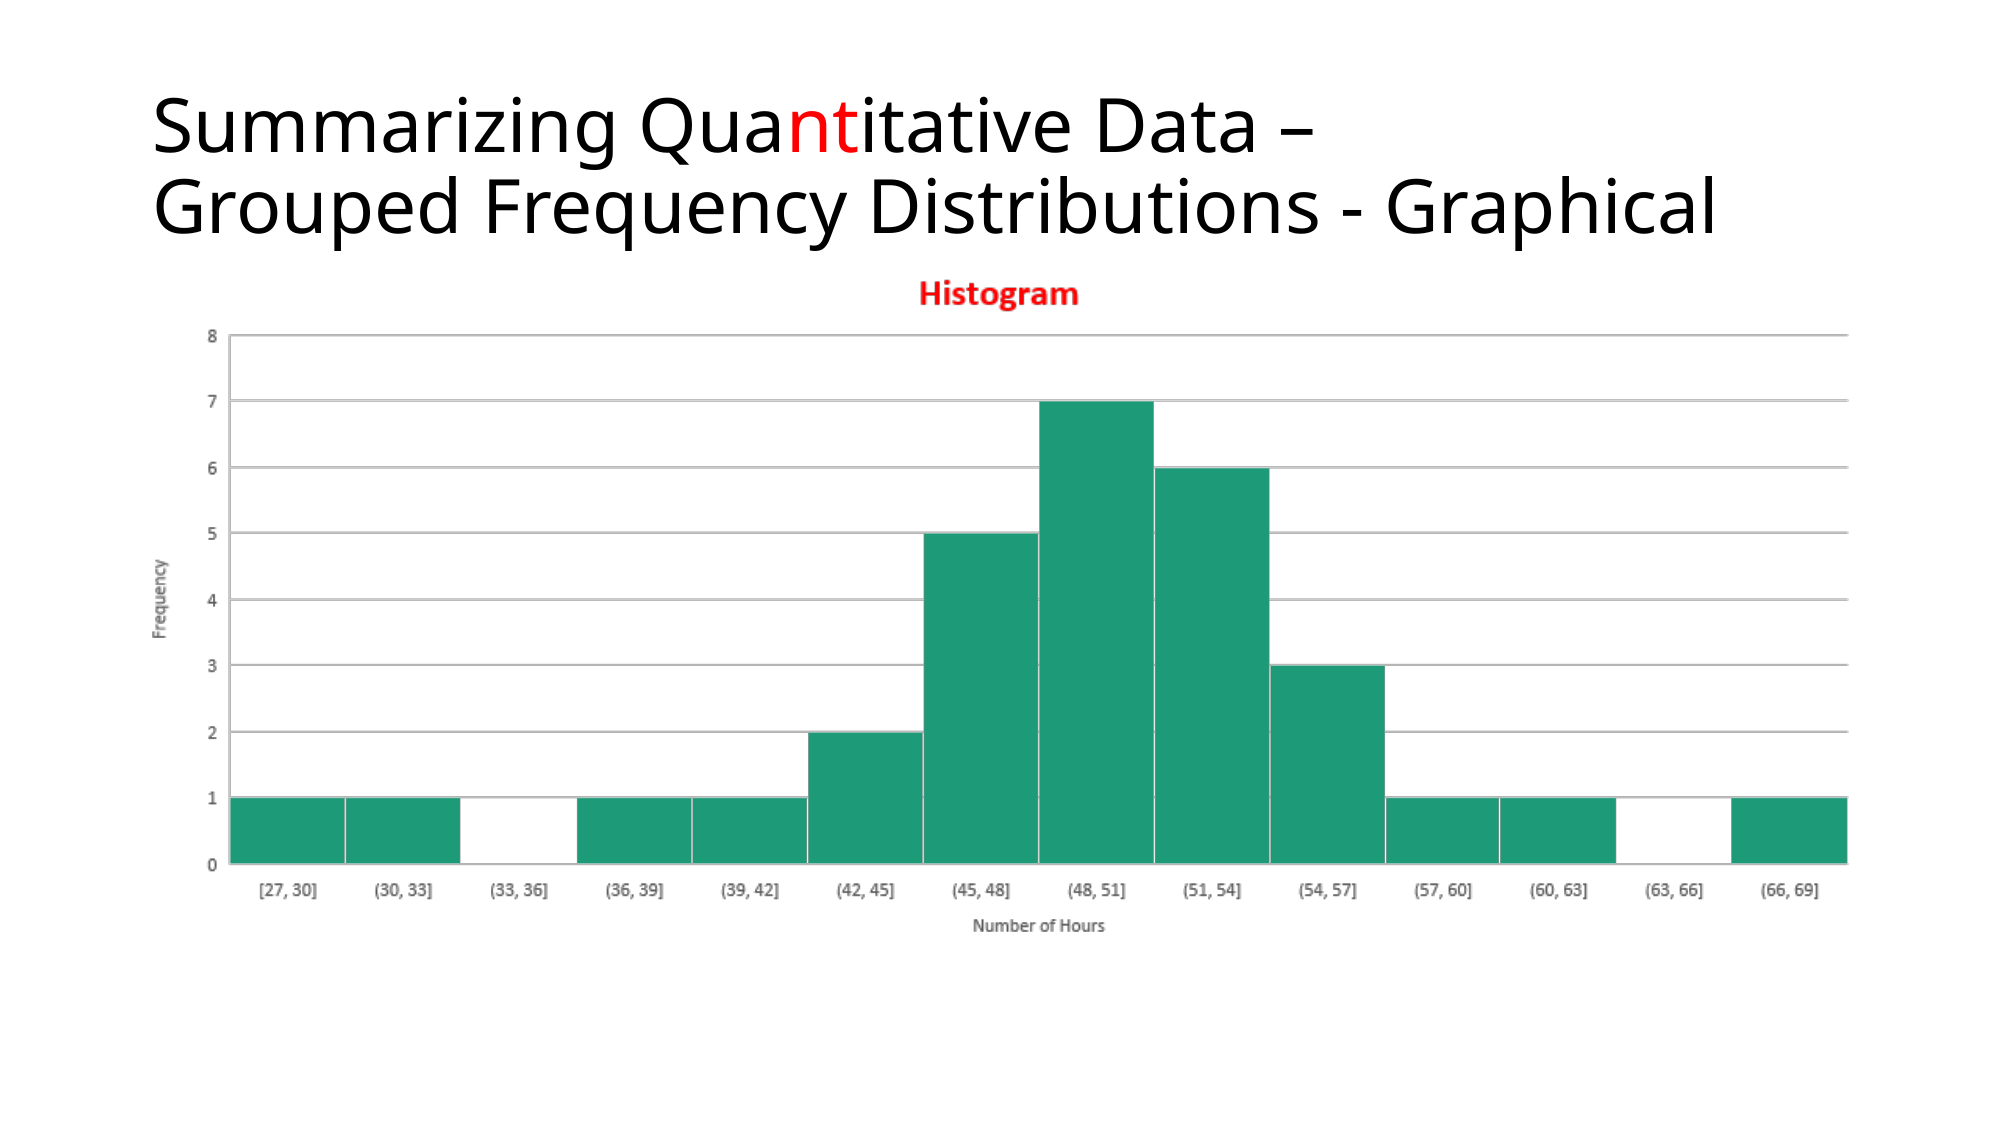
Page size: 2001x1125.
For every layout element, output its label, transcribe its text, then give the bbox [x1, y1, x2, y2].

picture [137, 260, 1863, 974]
title Summarizing Quantitative Data – Grouped Frequency Distributions - Graphical [137, 59, 1863, 260]
